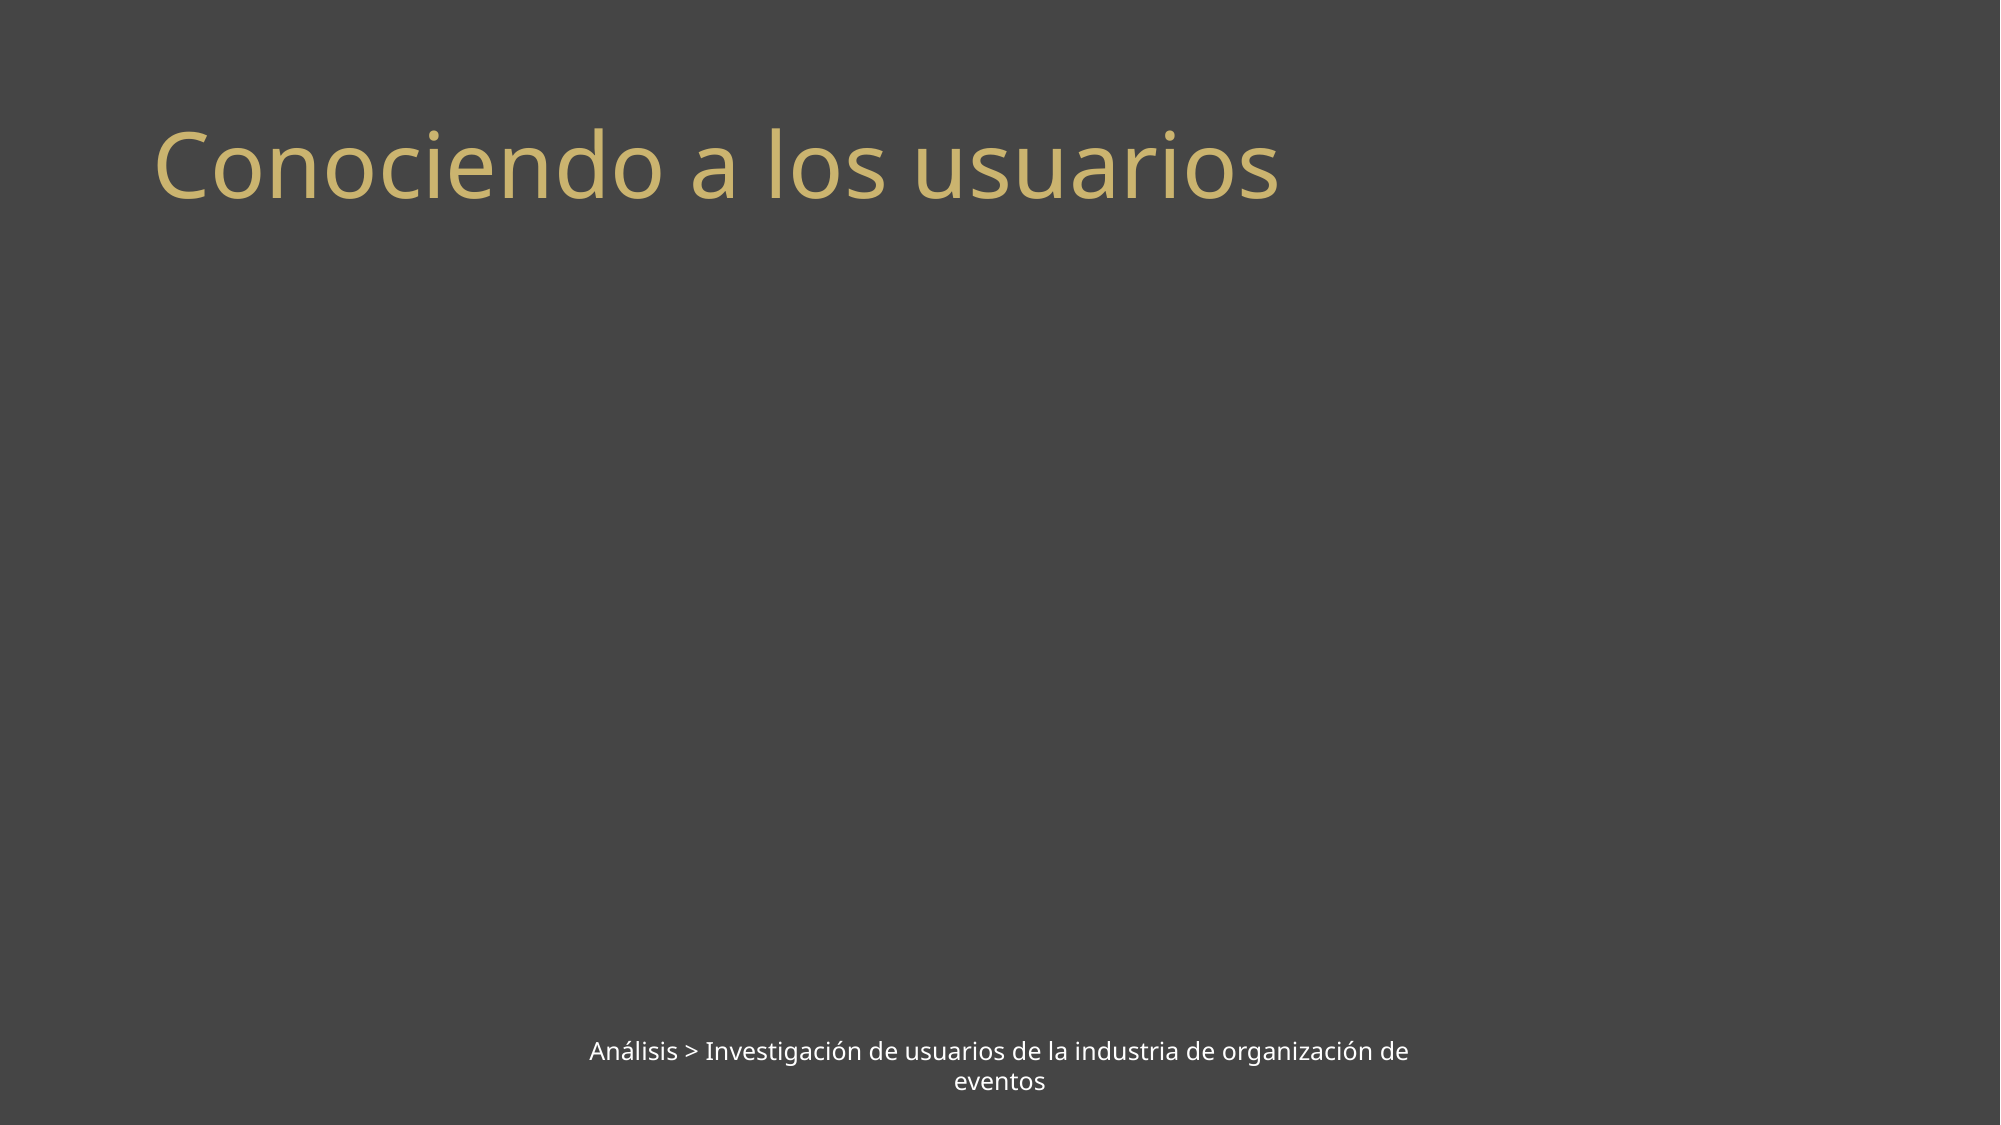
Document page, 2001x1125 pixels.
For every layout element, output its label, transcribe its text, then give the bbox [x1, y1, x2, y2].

footer Análisis > Investigación de usuarios de la industria de organización de eventos [561, 1035, 1439, 1096]
title Conociendo a los usuarios [137, 59, 1863, 278]
